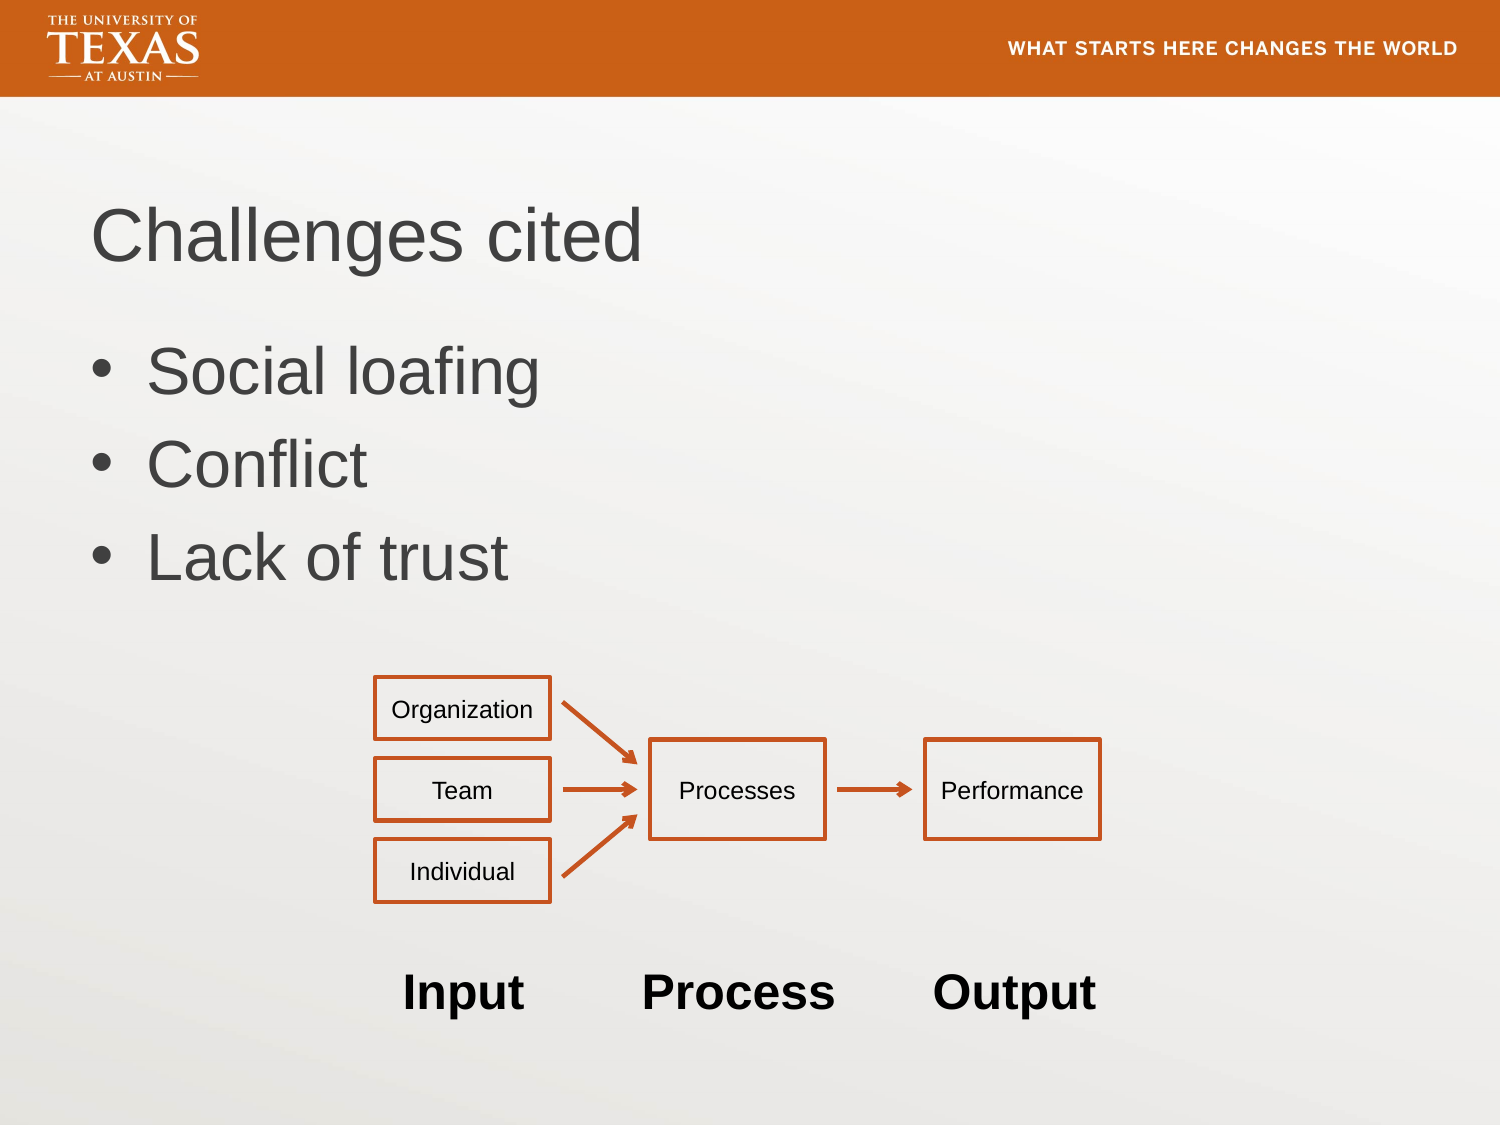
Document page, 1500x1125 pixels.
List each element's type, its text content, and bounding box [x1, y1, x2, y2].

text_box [562, 814, 638, 878]
text_box Output [917, 951, 1112, 1027]
text_box Individual [373, 837, 552, 904]
picture [0, 0, 1500, 1125]
text_box Organization [373, 675, 552, 741]
text_box Performance [923, 737, 1102, 841]
title Challenges cited [75, 137, 1425, 320]
text_box Input [387, 951, 540, 1027]
text_box Process [626, 951, 851, 1027]
text_box Processes [648, 737, 827, 841]
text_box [562, 701, 638, 765]
list Social loafing Conflict Lack of trust [75, 320, 1425, 1038]
text_box Team [373, 756, 552, 823]
